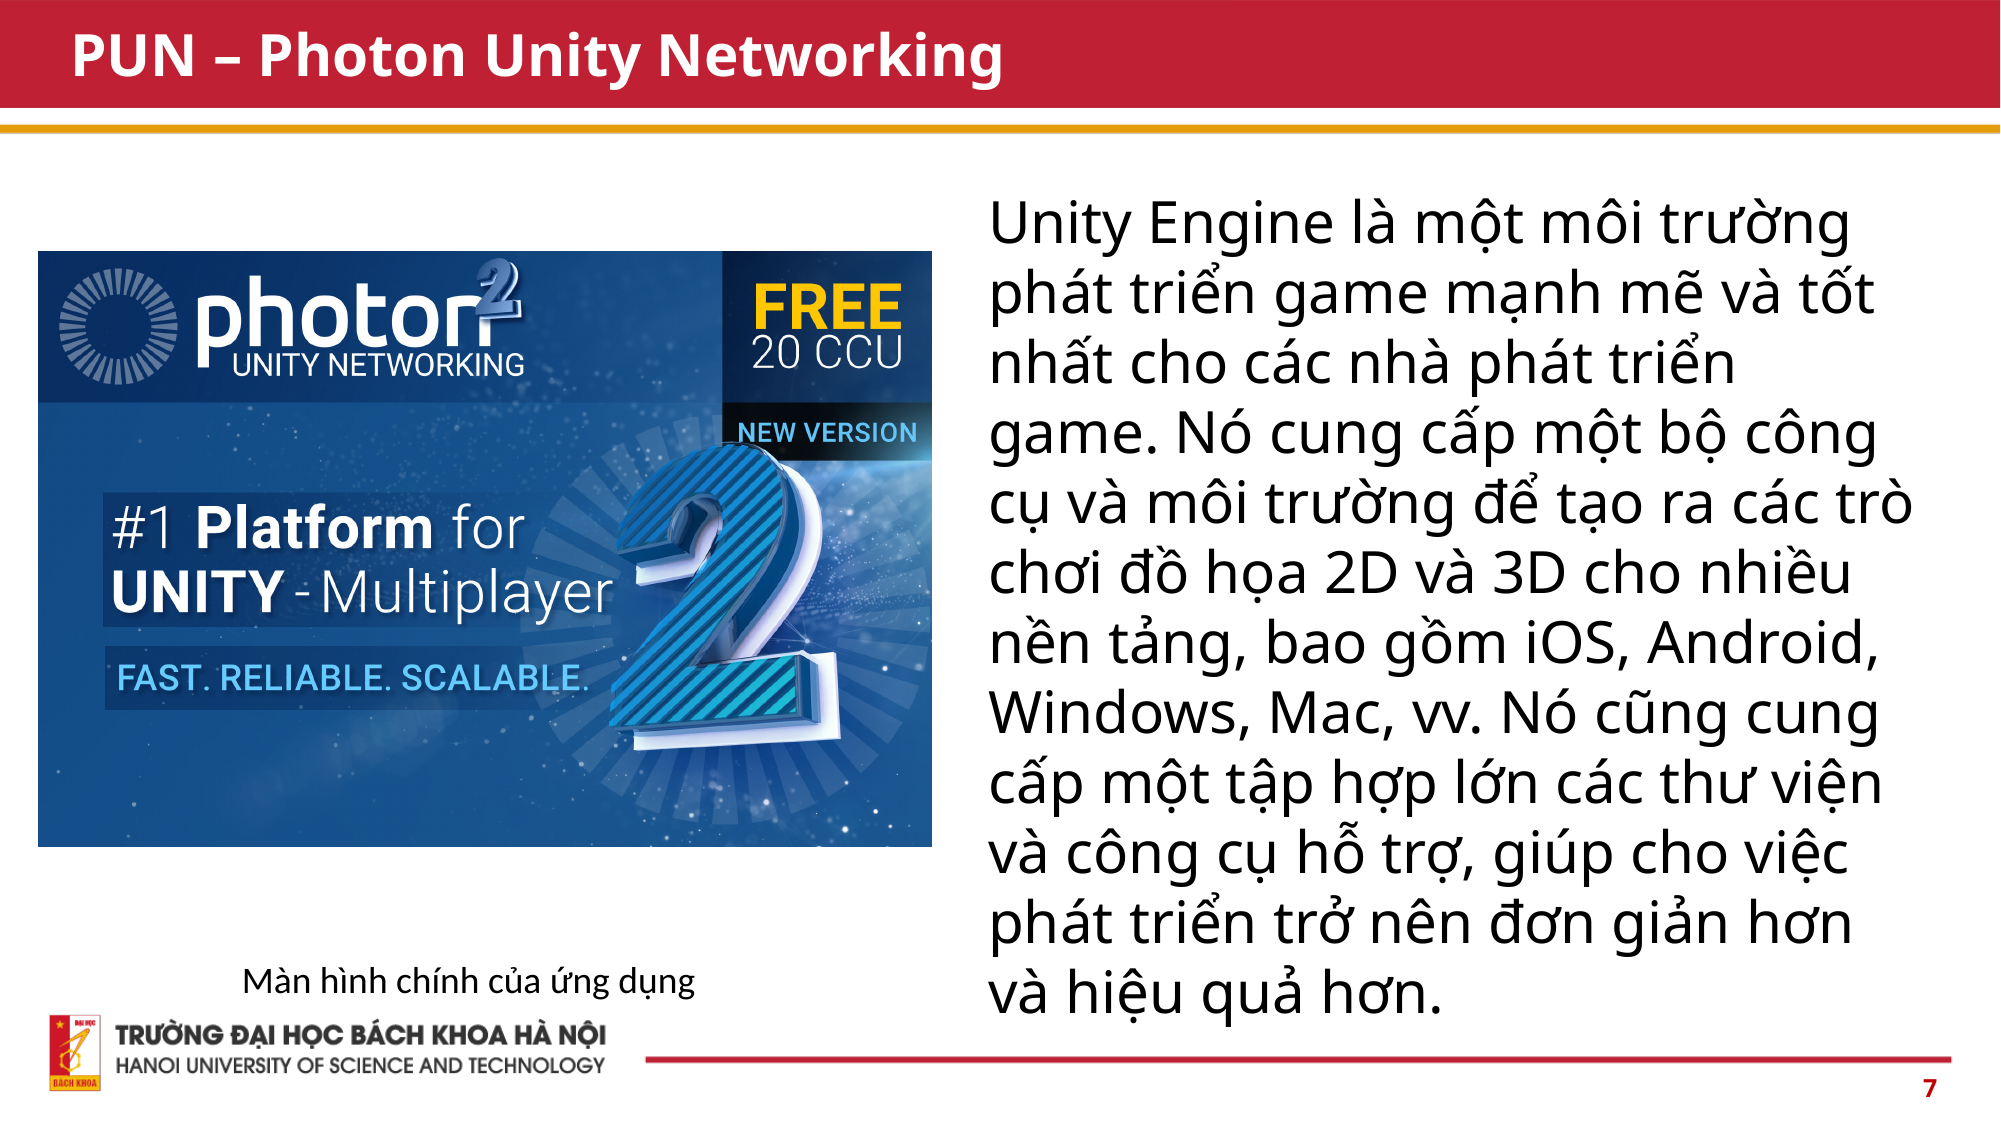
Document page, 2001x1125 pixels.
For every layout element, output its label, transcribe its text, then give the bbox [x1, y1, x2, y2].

picture [0, 0, 2001, 1125]
slide_number 7 [1502, 1065, 1953, 1125]
text_box Unity Engine là một môi trường phát triển game mạnh mẽ và tốt nhất cho các nhà phát triển game. Nó cung cấp một bộ công cụ và môi trường để tạo ra các trò chơi đồ họa 2D và 3D cho nhiều nền tảng, bao gồm iOS, Android, Windows, Mac, vv. Nó cũng cung cấp một tập hợp lớn các thư viện và công cụ hỗ trợ, giúp cho việc phát triển trở nên đơn giản hơn và hiệu quả hơn. [973, 178, 1938, 987]
text_box Màn hình chính của ứng dụng [227, 948, 744, 1009]
title PUN – Photon Unity Networking [55, 18, 1945, 90]
text_box [55, 125, 1952, 1030]
